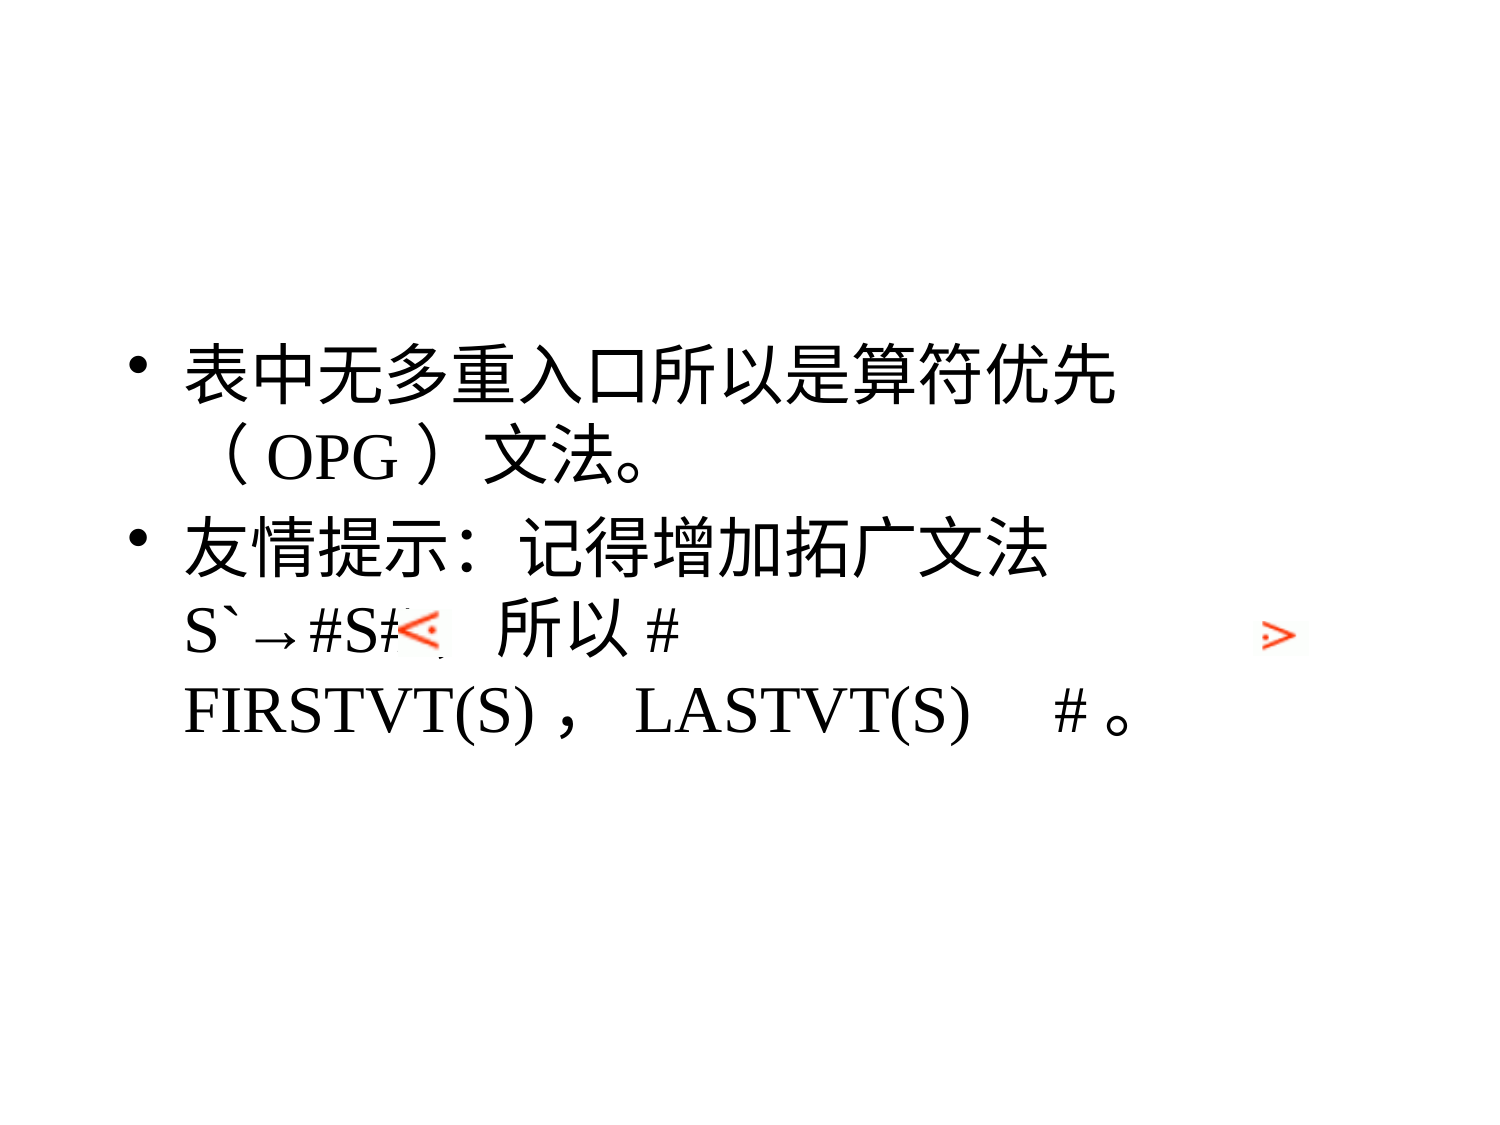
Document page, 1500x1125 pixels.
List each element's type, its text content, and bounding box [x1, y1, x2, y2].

picture [398, 609, 452, 657]
picture [1253, 620, 1309, 656]
list 表中无多重入口所以是算符优先（OPG）文法。 友情提示：记得增加拓广文法 S`→#S#，所以# FIRSTVT(S)，LASTVT(S) #。 [112, 324, 1388, 1000]
